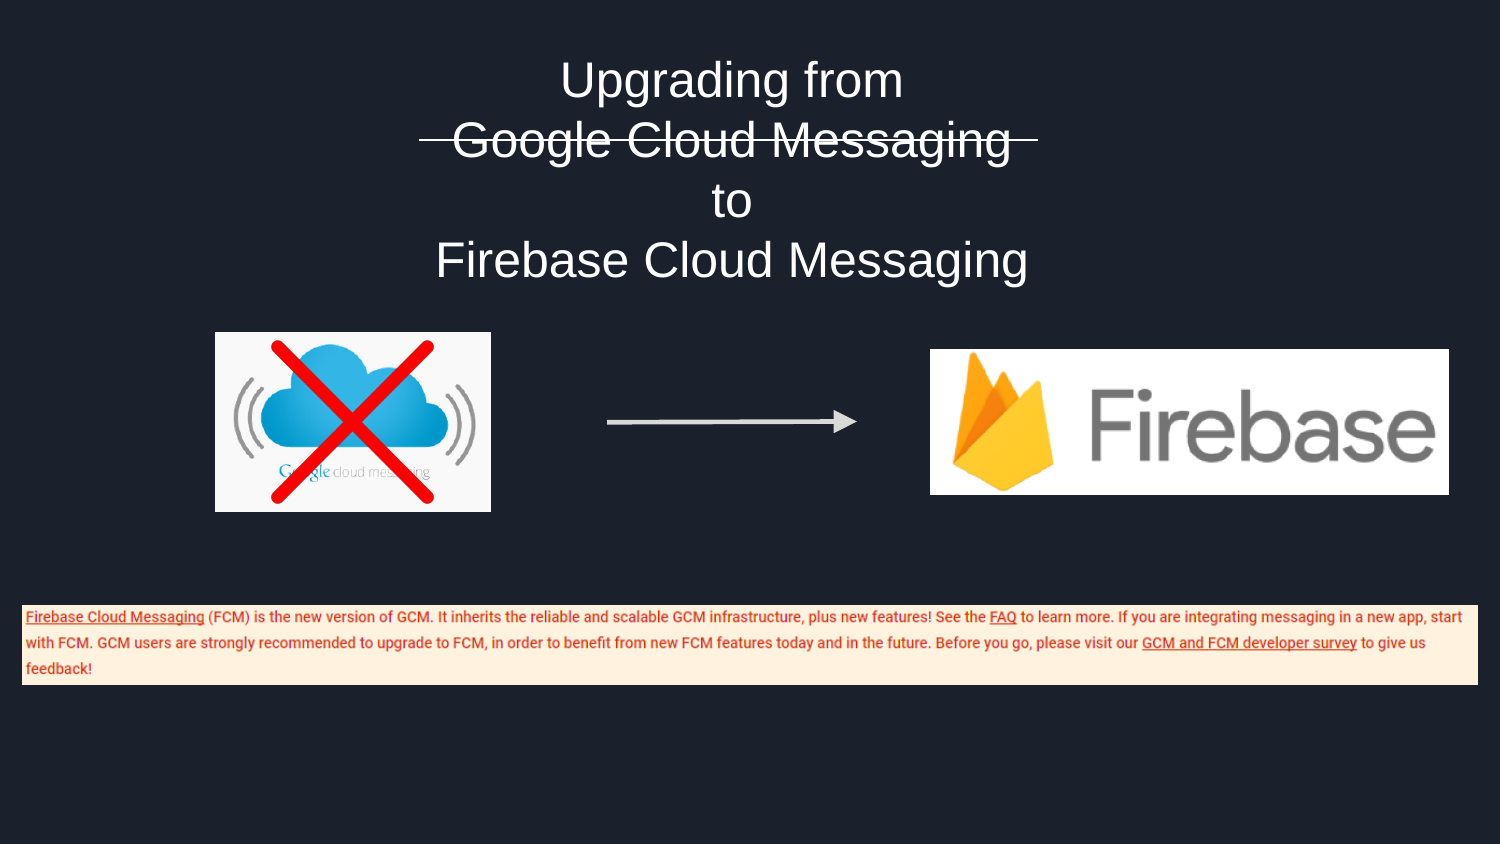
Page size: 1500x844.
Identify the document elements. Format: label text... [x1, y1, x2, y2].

picture [22, 604, 1478, 686]
picture [214, 324, 491, 520]
picture [929, 349, 1450, 495]
text_box Upgrading from Google Cloud Messaging to Firebase Cloud Messaging [215, 32, 1249, 295]
